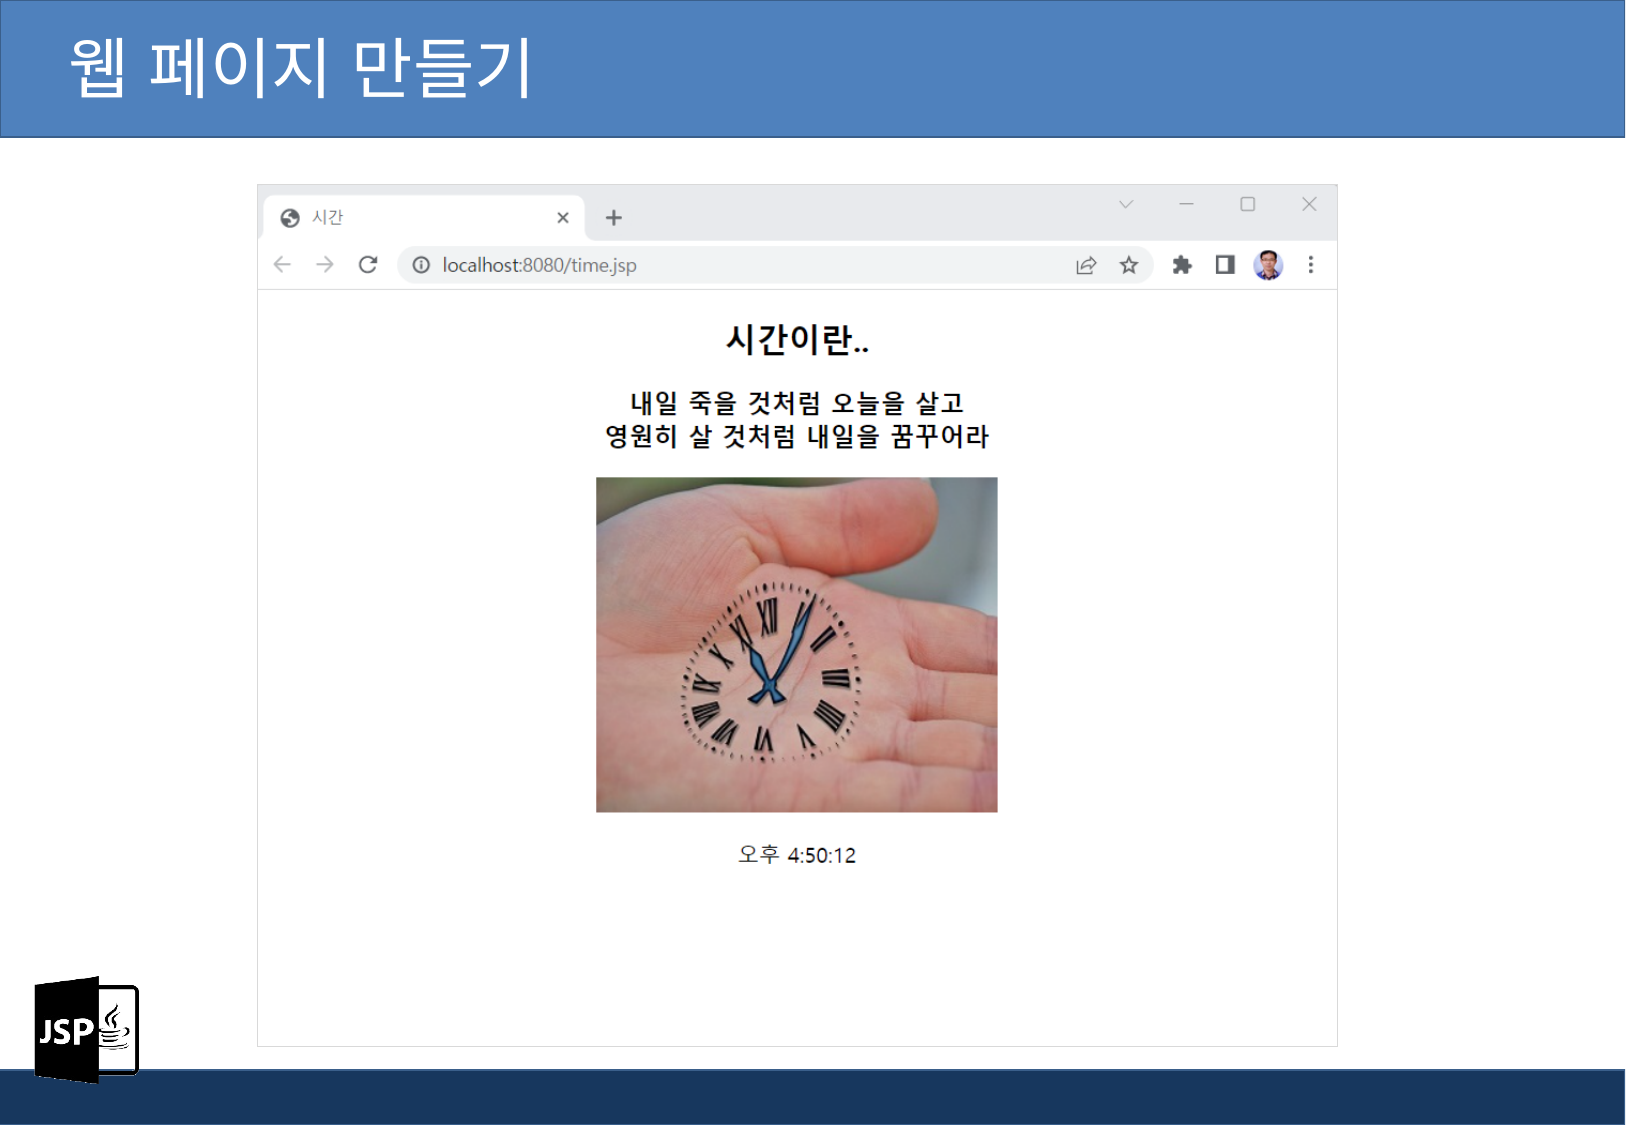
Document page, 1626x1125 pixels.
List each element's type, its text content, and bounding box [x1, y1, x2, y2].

picture [32, 976, 141, 1084]
title 웹 페이지 만들기 [0, 0, 1144, 138]
picture [257, 184, 1338, 1047]
